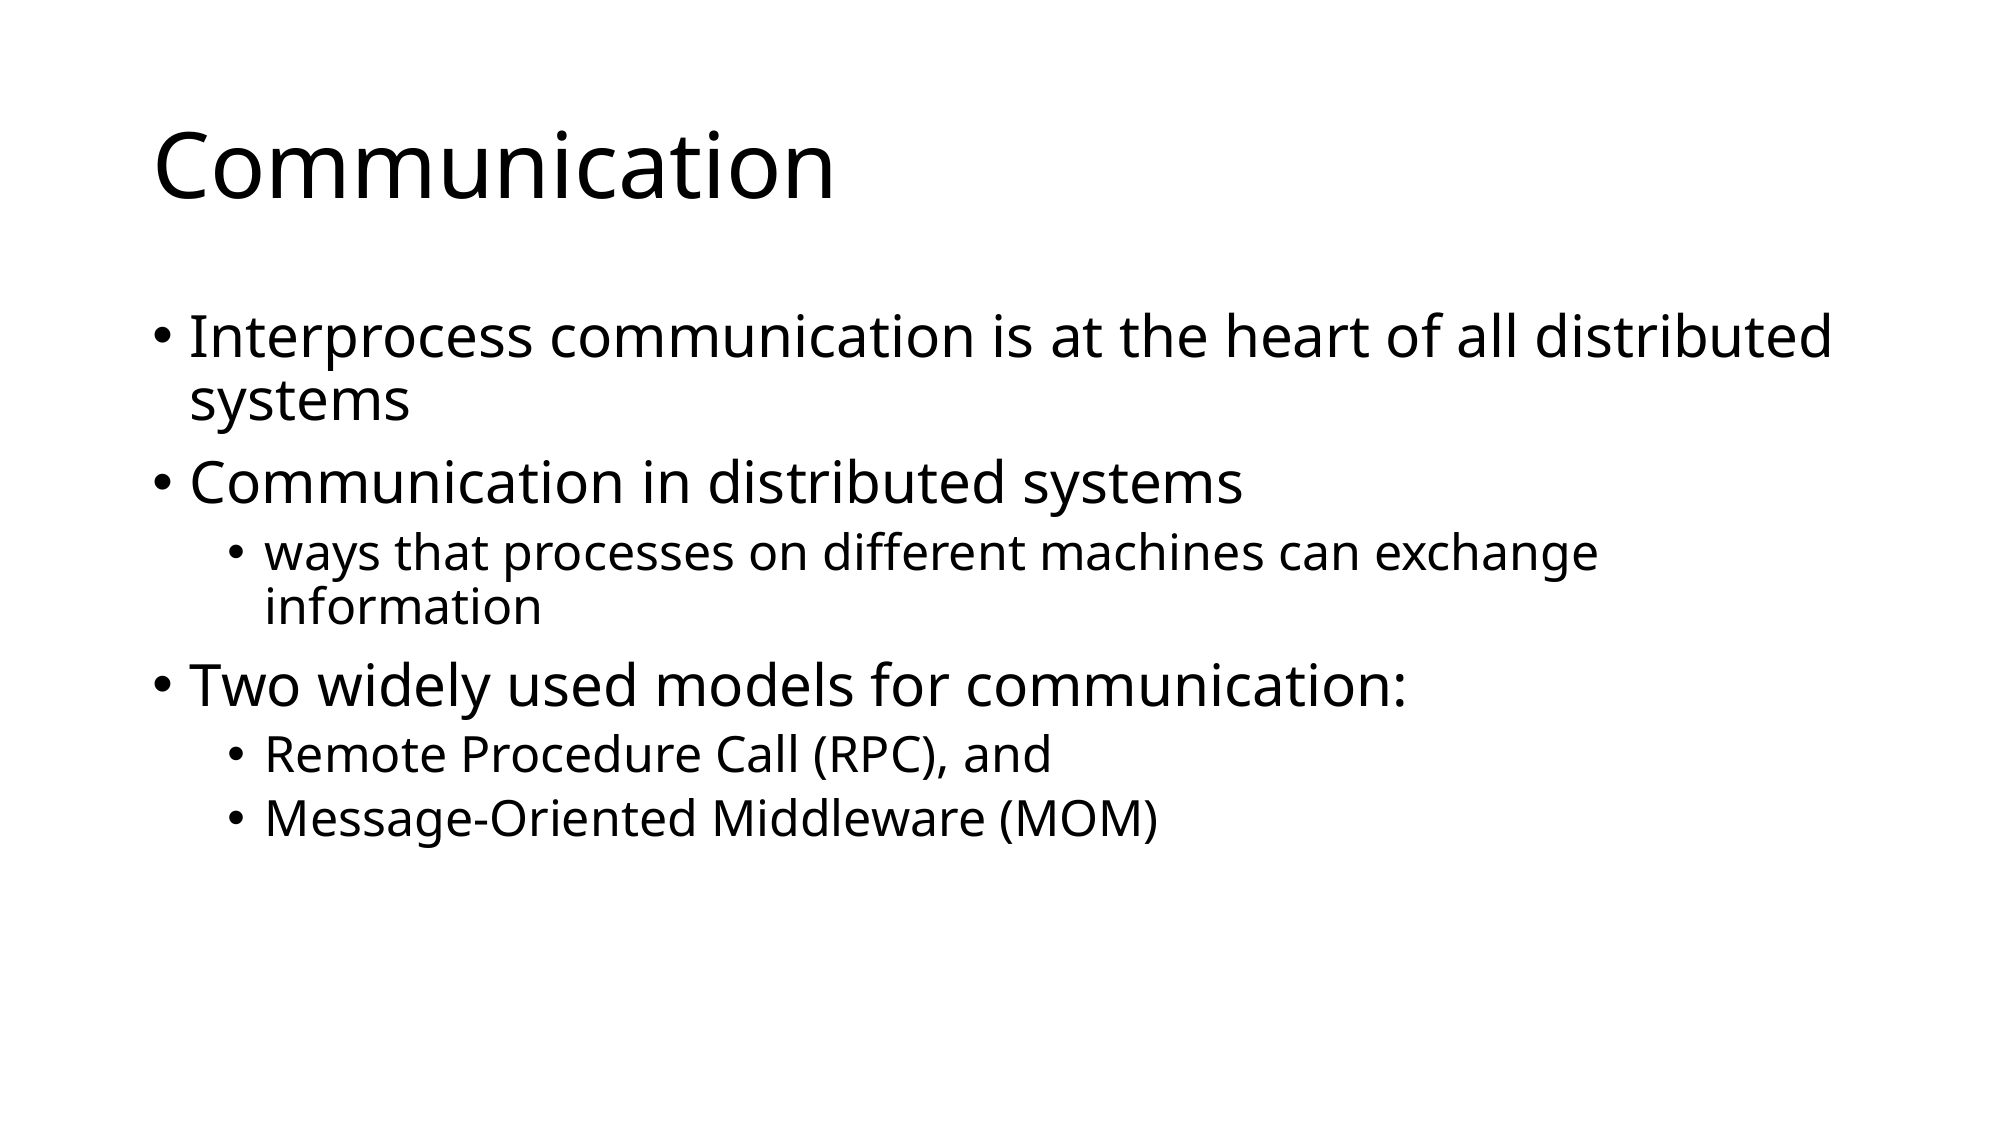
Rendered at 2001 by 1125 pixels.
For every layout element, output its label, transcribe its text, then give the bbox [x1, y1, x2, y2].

list Interprocess communication is at the heart of all distributed systems Communication in distributed systems ways that processes on different machines can exchange information Two widely used models for communication: Remote Procedure Call (RPC), and Message-Oriented Middleware (MOM) [137, 299, 1863, 1014]
title Communication [137, 59, 1863, 278]
